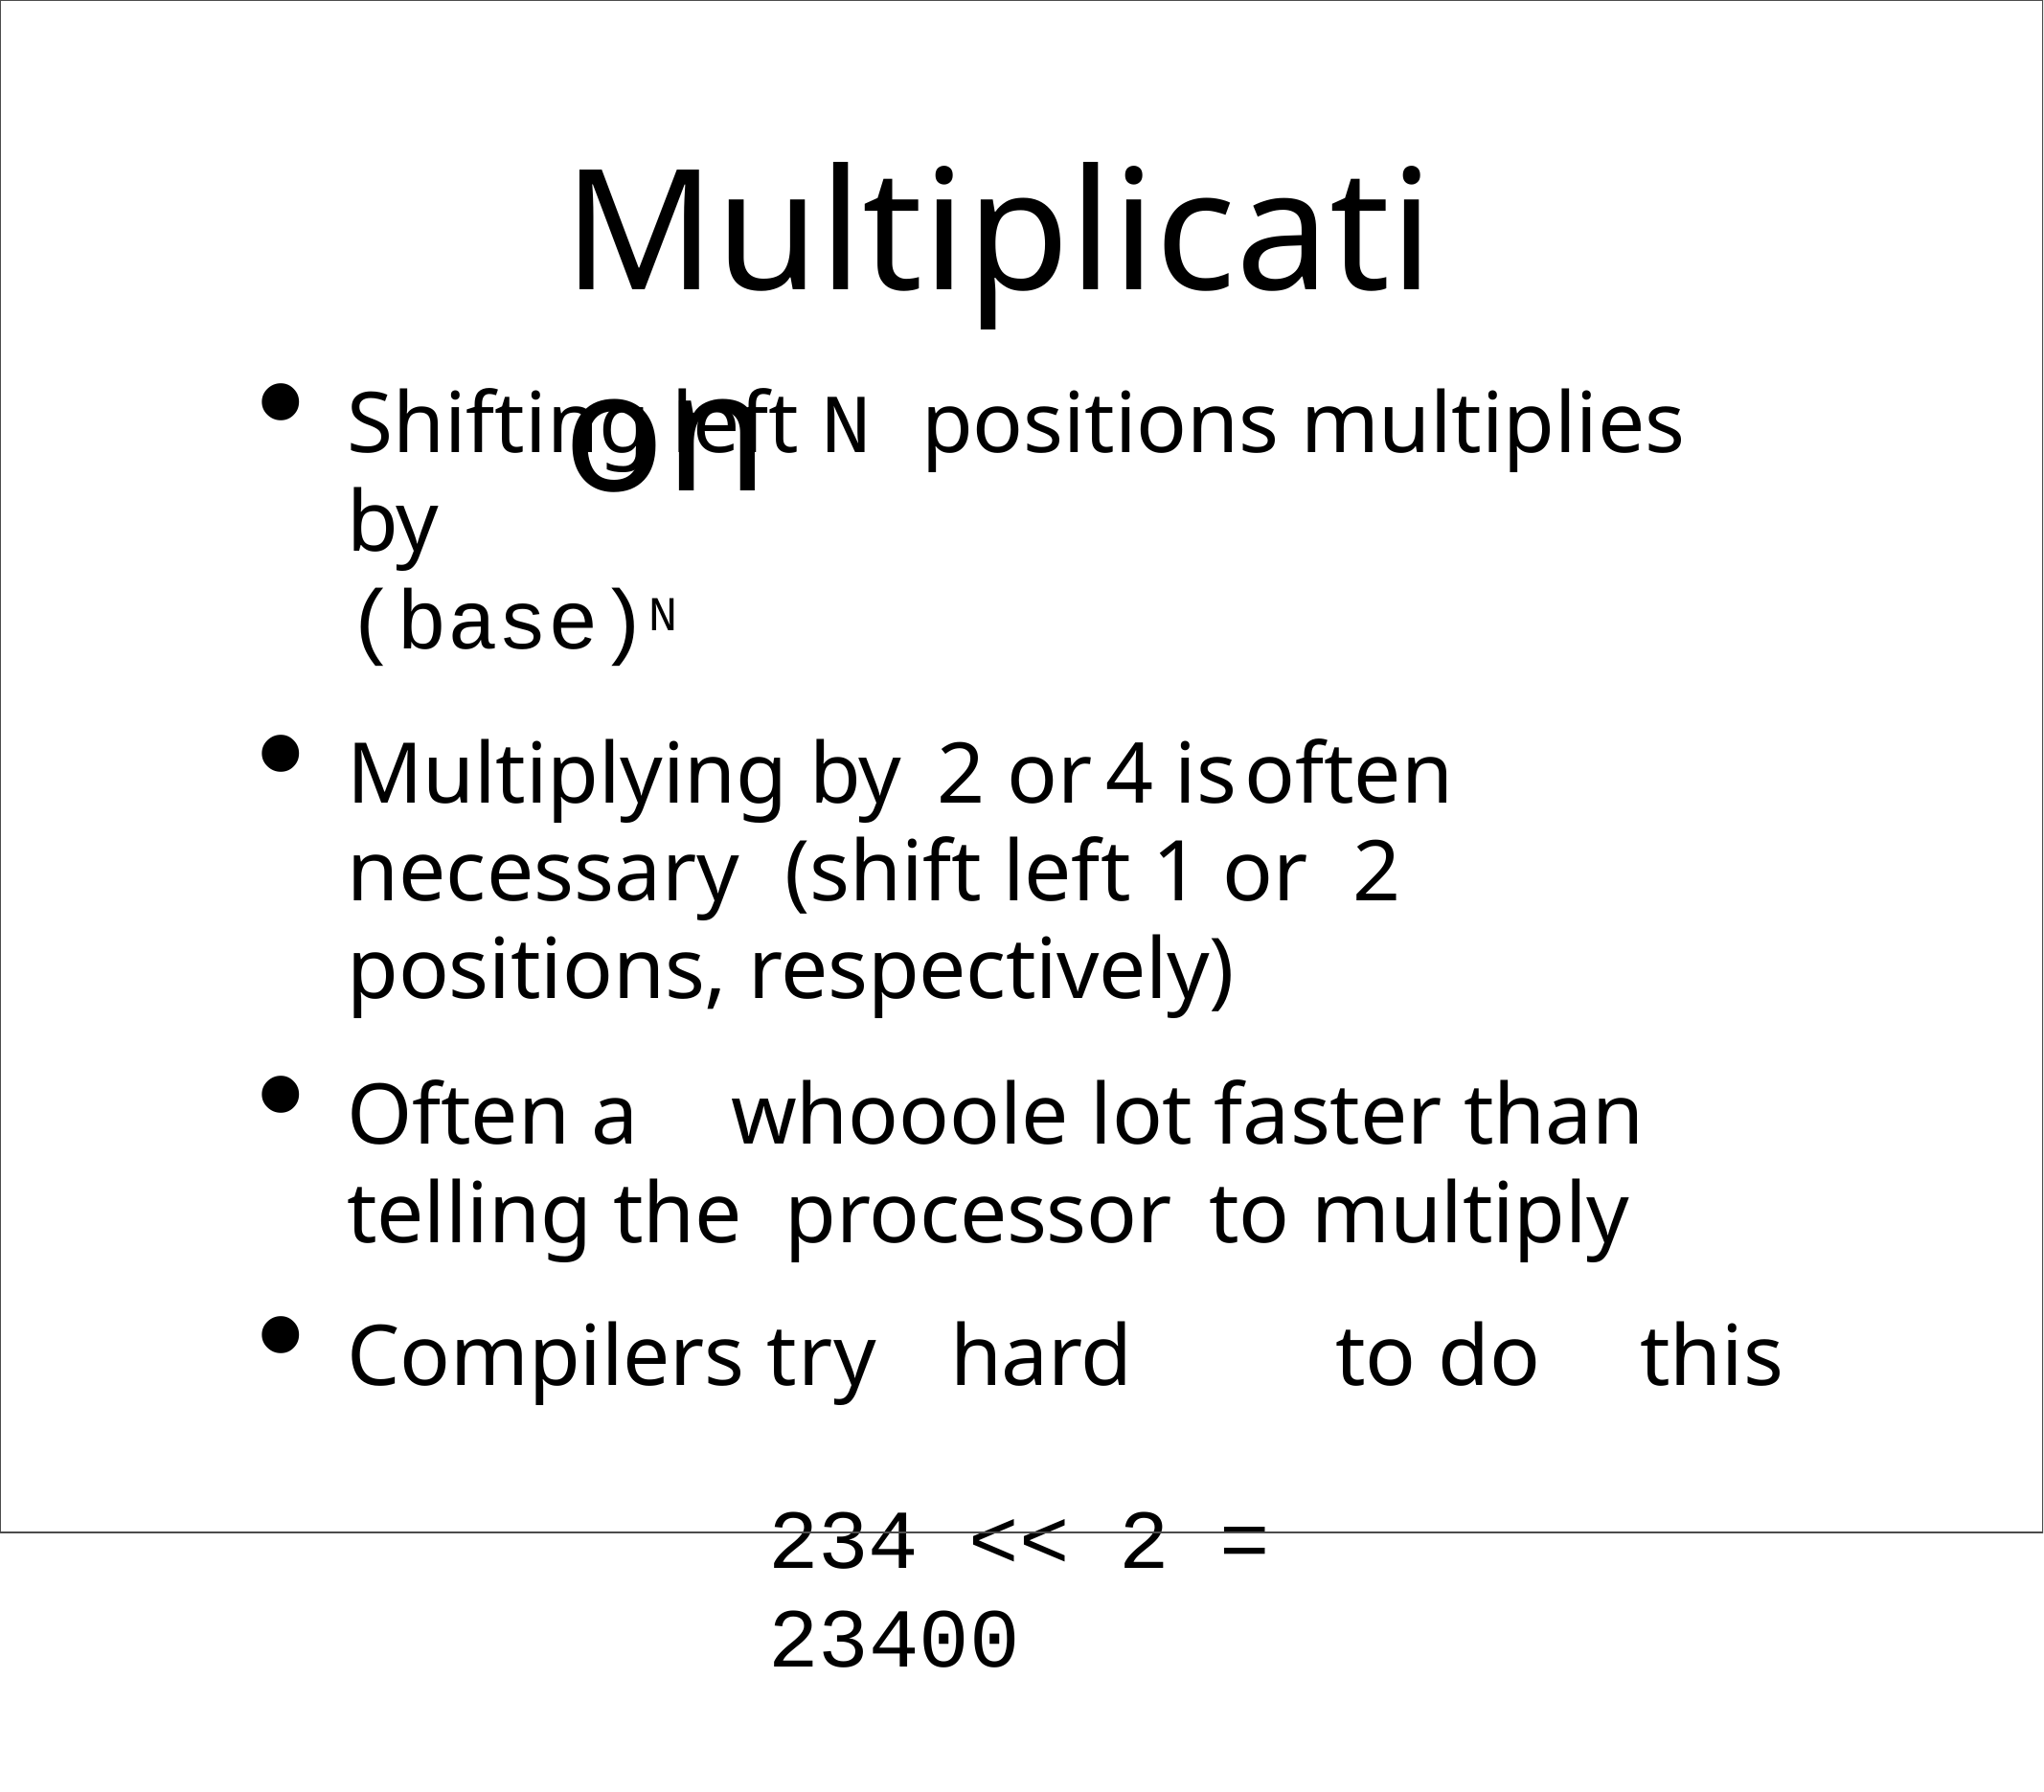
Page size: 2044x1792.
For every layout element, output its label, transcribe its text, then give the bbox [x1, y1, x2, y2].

text_box [0, 0, 2044, 1532]
text_box Shifting left N positions multiplies by (base)N Multiplying by 2 or 4 is often necessary (shift left 1 or 2 positions, respectively) Often a whooole lot faster than telling the processor to multiply Compilers try hard to do this 234 << 2 = 23400 [245, 1532, 1793, 1684]
